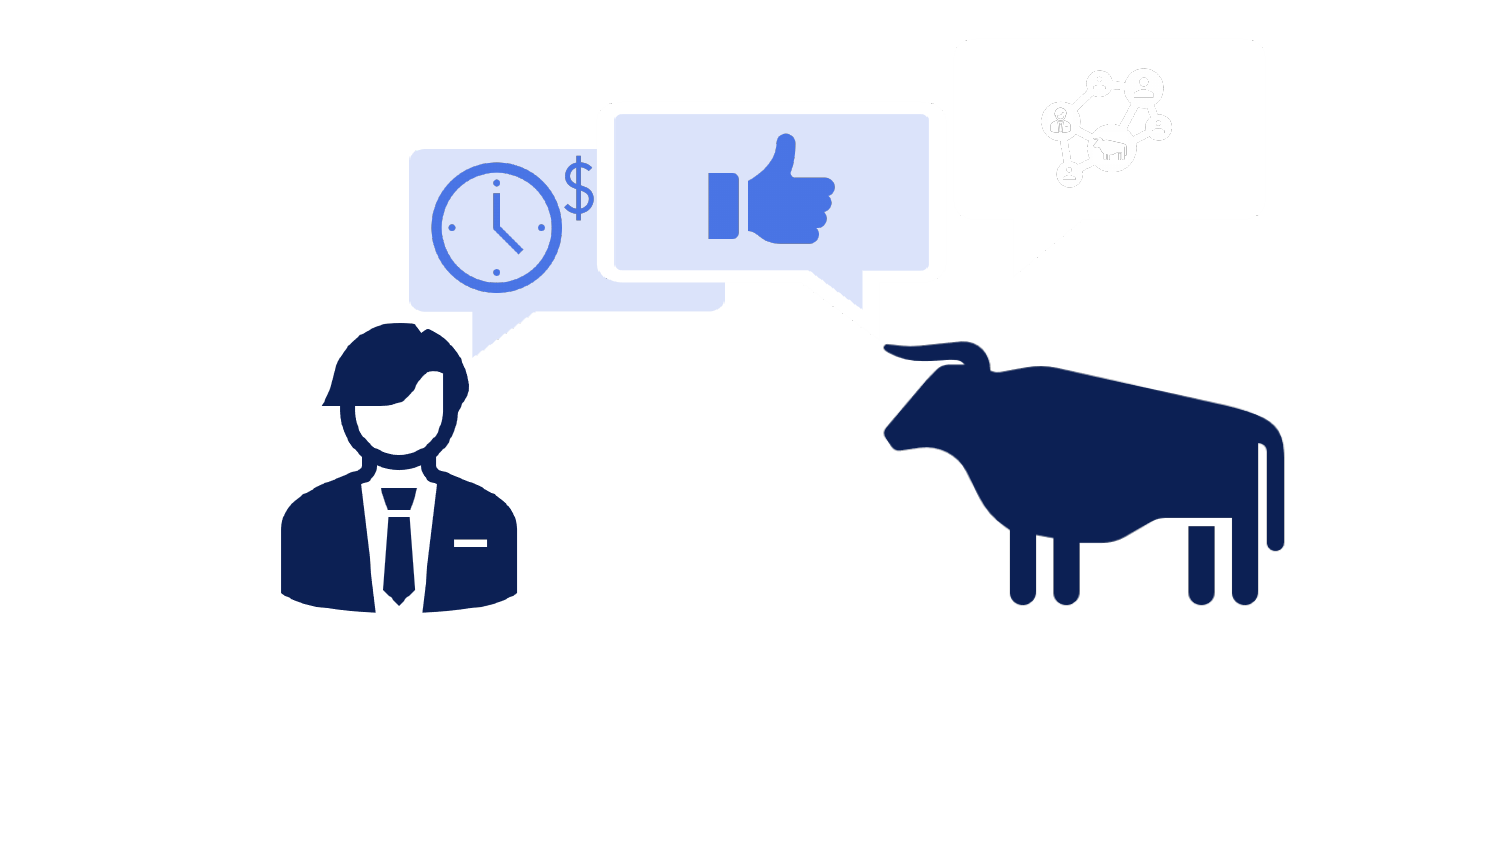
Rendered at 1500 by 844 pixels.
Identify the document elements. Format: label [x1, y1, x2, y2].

picture [222, 0, 1320, 680]
